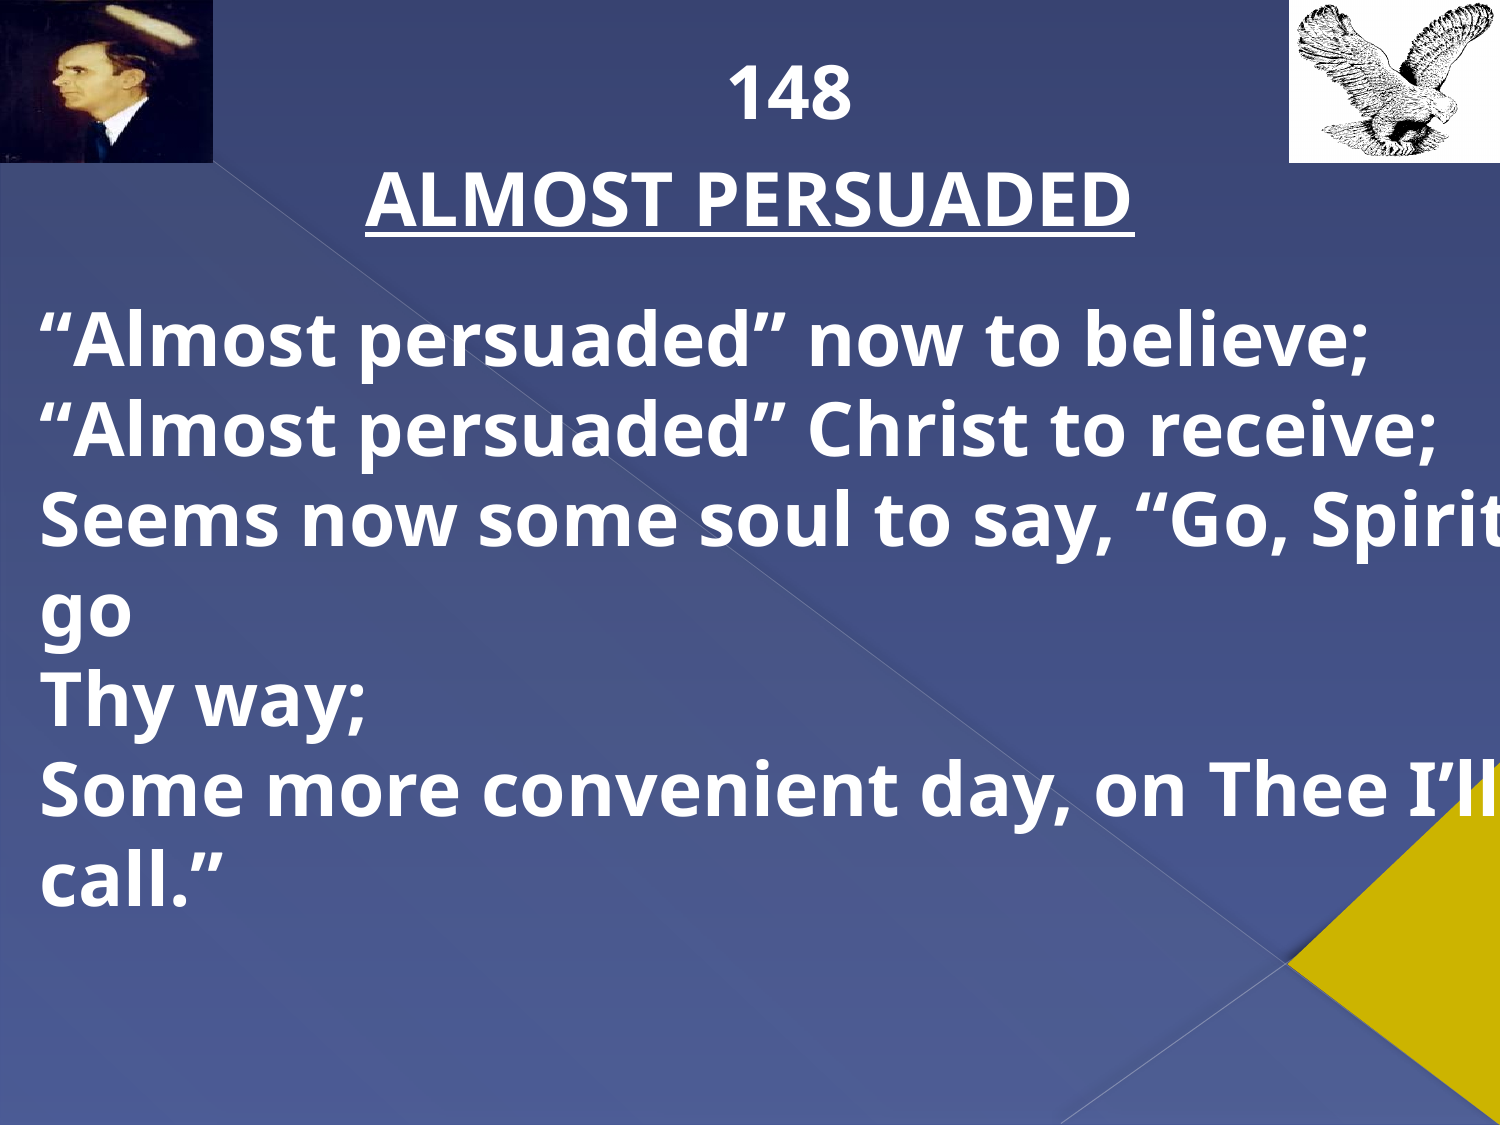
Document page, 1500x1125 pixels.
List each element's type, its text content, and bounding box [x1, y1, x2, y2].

text_box [1285, 929, 1500, 1125]
text_box “Almost persuaded” now to believe; “Almost persuaded” Christ to receive; Seems now some soul to say, “Go, Spirit, go Thy way; Some more convenient day, on Thee I’ll call.” [24, 283, 1500, 929]
picture [1288, 0, 1500, 163]
picture [0, 0, 213, 163]
text_box ALMOST PERSUADED [0, 143, 1500, 249]
text_box 148 [216, 37, 1279, 143]
